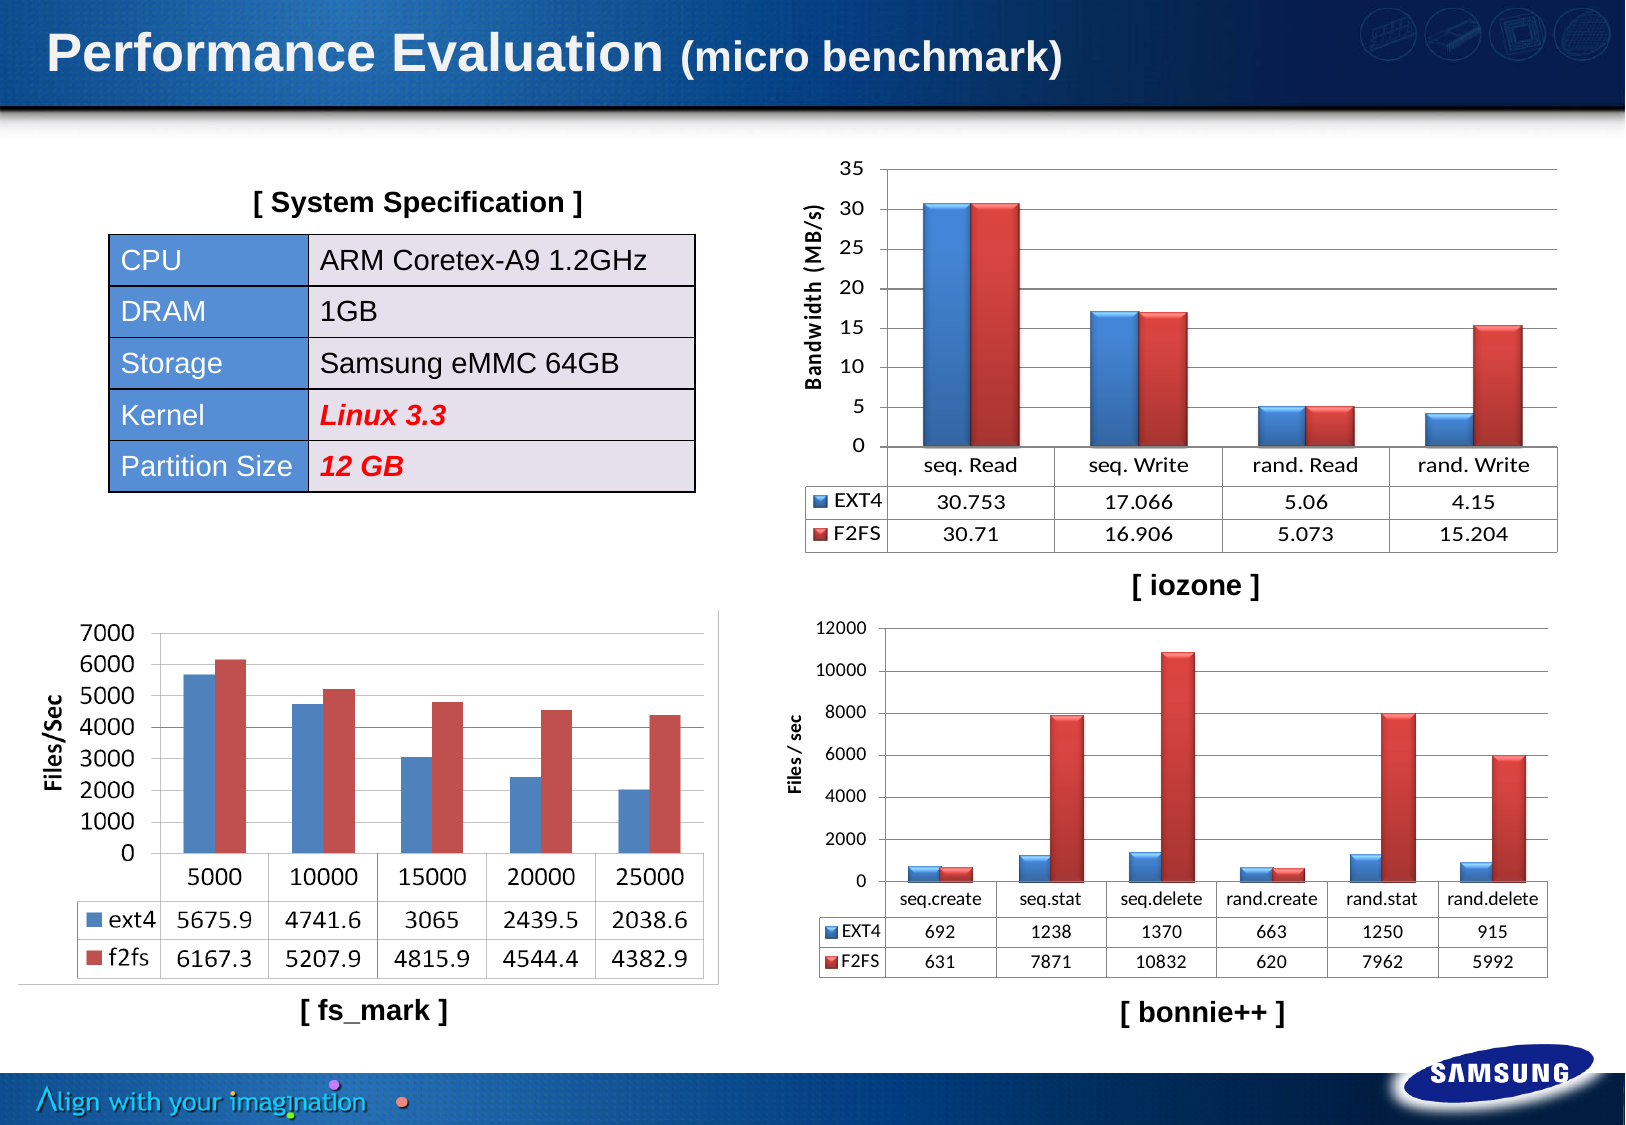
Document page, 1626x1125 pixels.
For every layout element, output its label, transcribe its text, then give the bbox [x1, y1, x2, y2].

picture [765, 609, 1563, 985]
table_cell DRAM [110, 287, 308, 337]
table_cell 1GB [309, 287, 694, 337]
title Performance Evaluation (micro benchmark) [31, 9, 1594, 91]
table_cell Linux 3.3 [309, 390, 694, 440]
table_header CPU [110, 235, 308, 285]
text_box [ iozone ] [1117, 567, 1293, 607]
text_box [ System Specification ] [238, 175, 637, 226]
table_cell Samsung eMMC 64GB [309, 338, 694, 388]
picture [777, 148, 1575, 560]
table_cell Storage [110, 338, 308, 388]
table_cell Partition Size [110, 441, 308, 491]
table_header ARM Coretex-A9 1.2GHz [309, 235, 694, 285]
picture [16, 609, 719, 985]
text_box [ bonnie++ ] [1105, 994, 1311, 1036]
table_cell 12 GB [309, 441, 694, 491]
text_box [ fs_mark ] [285, 994, 491, 1034]
picture [0, 1032, 1625, 1125]
table_cell Kernel [110, 390, 308, 440]
picture [0, 0, 1625, 137]
